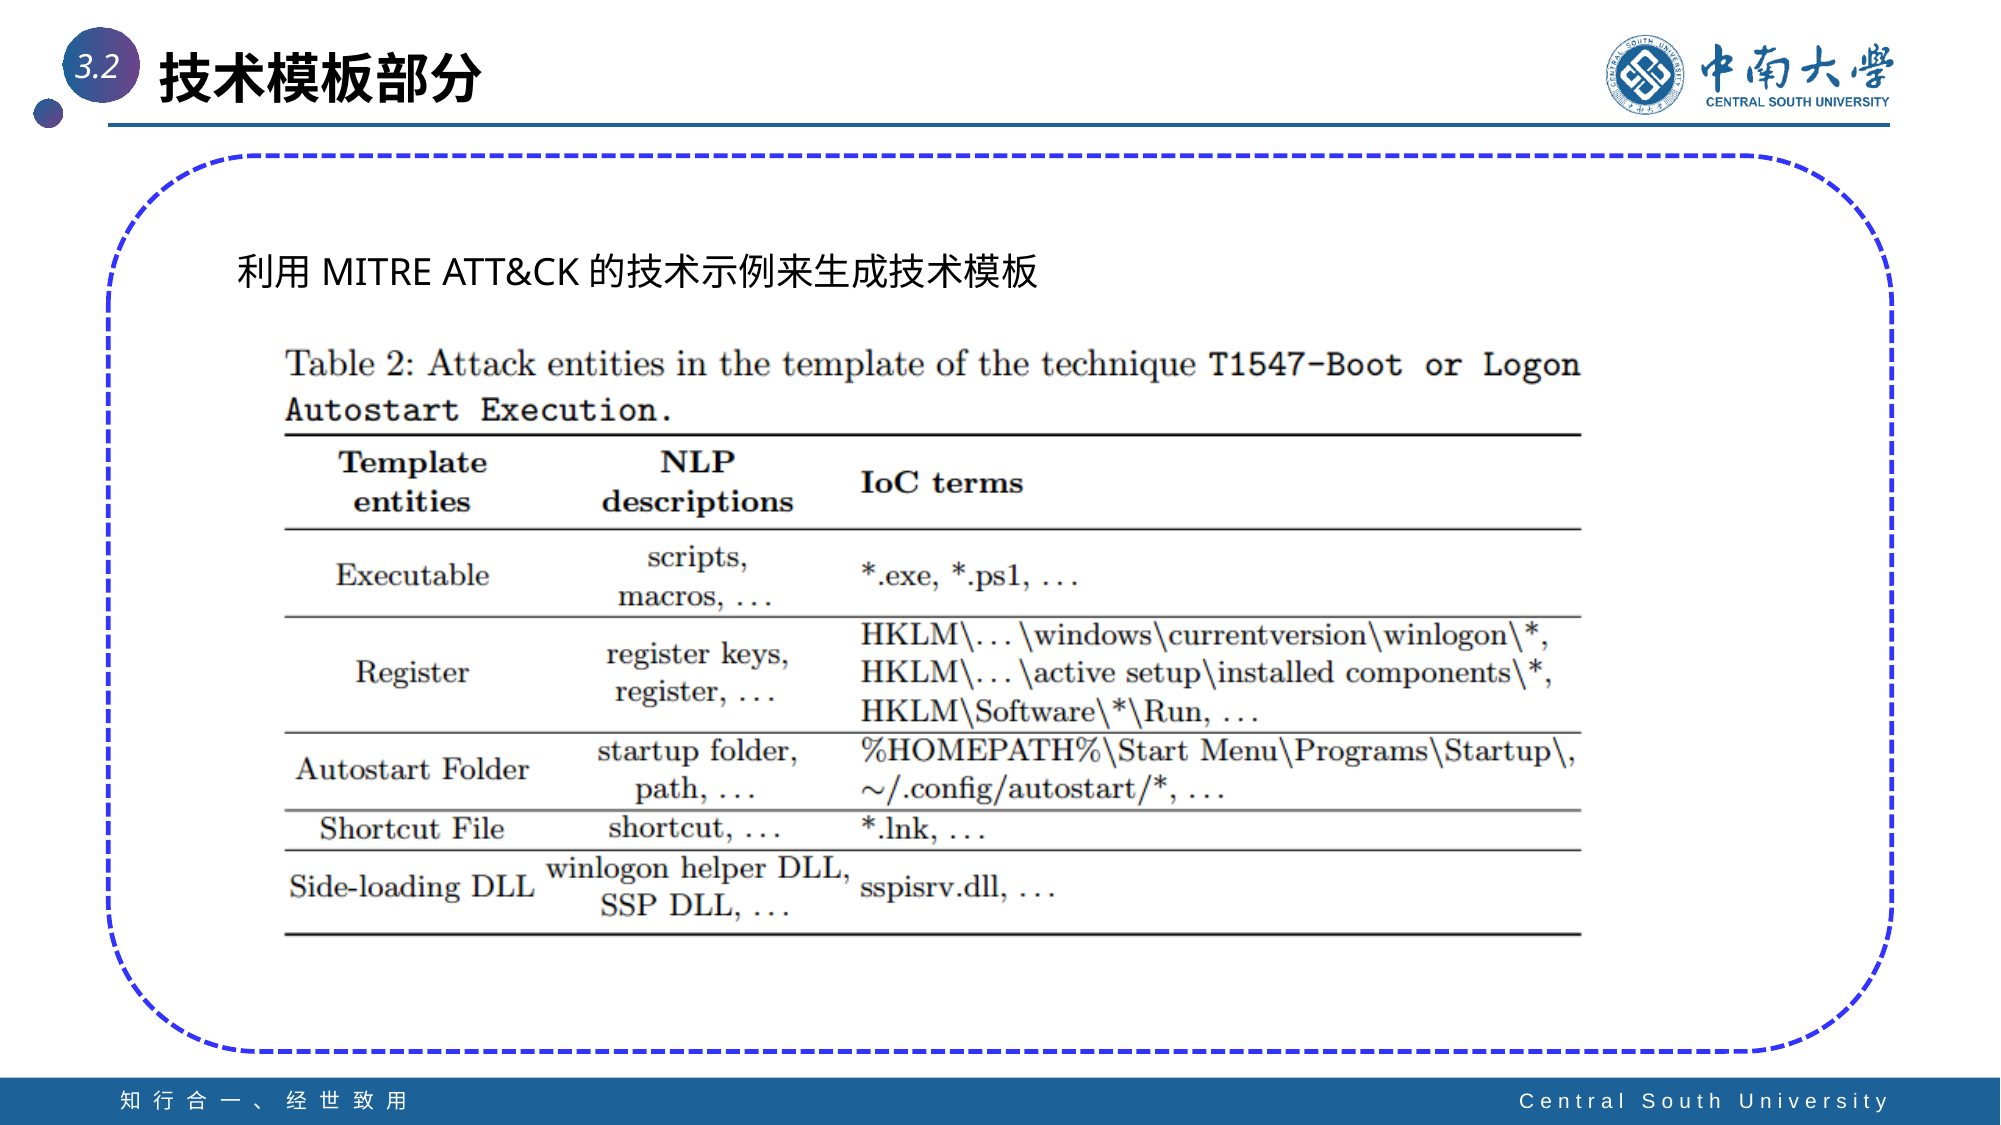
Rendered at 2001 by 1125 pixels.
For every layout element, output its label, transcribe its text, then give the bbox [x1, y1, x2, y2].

text_box [0, 1077, 2000, 1125]
picture [1595, 28, 1907, 121]
text_box Central South University [1504, 1080, 1902, 1120]
picture [232, 291, 1671, 961]
text_box 知行合一、经世致用 [105, 1080, 423, 1120]
text_box 技术模板部分 [158, 0, 1343, 118]
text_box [33, 26, 153, 128]
text_box [108, 155, 1892, 1052]
text_box 利用MITRE ATT&CK的技术示例来生成技术模板 [222, 240, 1223, 301]
